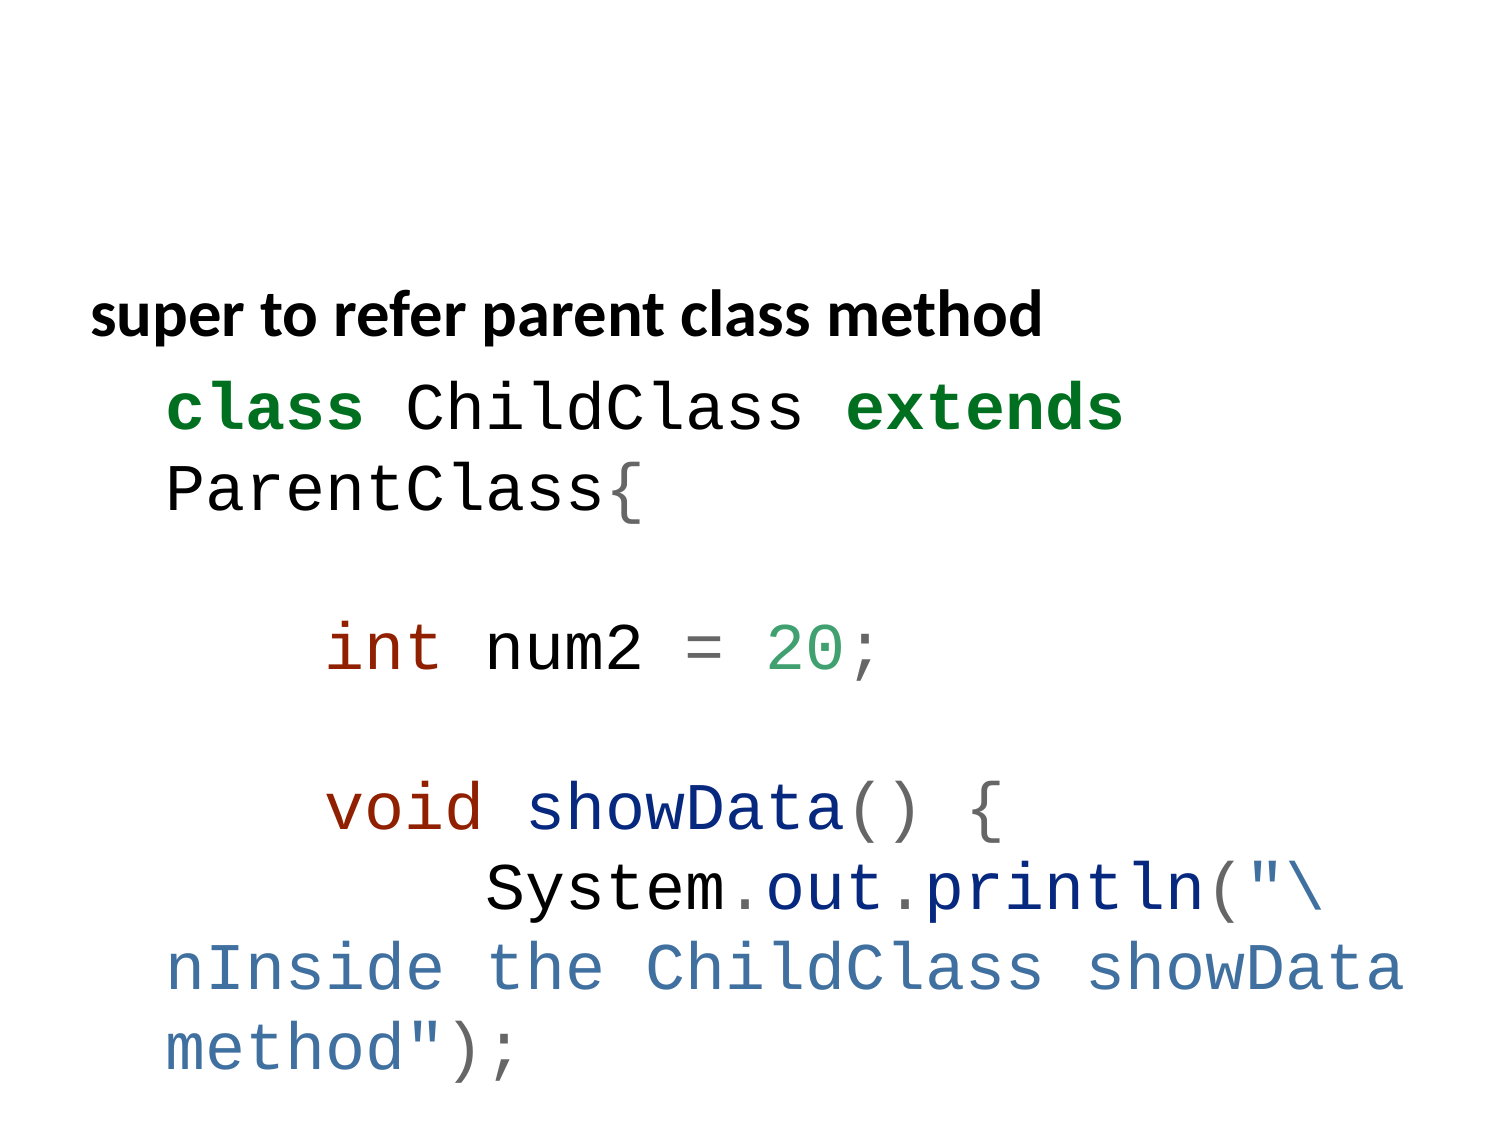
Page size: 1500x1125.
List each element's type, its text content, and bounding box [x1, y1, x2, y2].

list super to refer parent class method class ChildClass extends ParentClass{ int num2 = 20; void showData() { System.out.println("\nInside the ChildClass showData method"); System.out.println("ChildClass num = " + num2); super.showData(); } } [75, 262, 1425, 1005]
